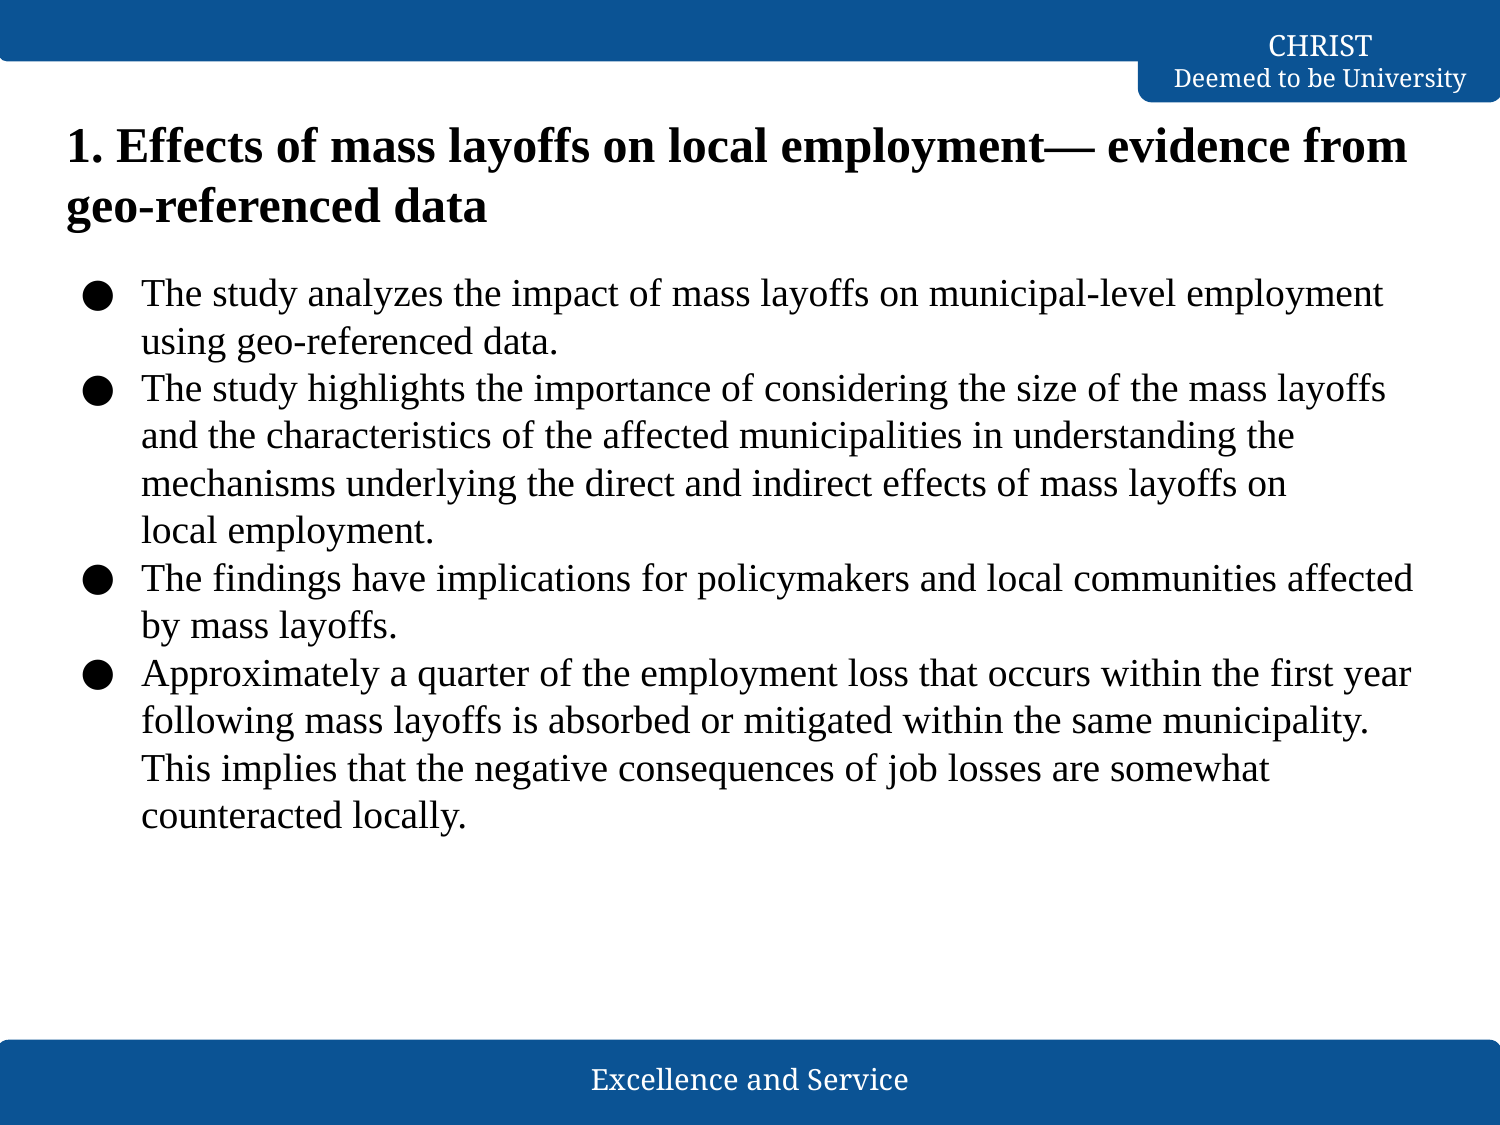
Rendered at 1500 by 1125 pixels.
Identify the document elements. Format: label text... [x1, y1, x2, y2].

title 1. Effects of mass layoffs on local employment— evidence from geo-referenced data [51, 97, 1449, 223]
list The study analyzes the impact of mass layoffs on municipal-level employment using geo-referenced data. The study highlights the importance of considering the size of the mass layoffs and the characteristics of the affected municipalities in understanding the mechanisms underlying the direct and indirect effects of mass layoffs on local employment. The findings have implications for policymakers and local communities affected by mass layoffs. Approximately a quarter of the employment loss that occurs within the first year following mass layoffs is absorbed or mitigated within the same municipality. This implies that the negative consequences of job losses are somewhat counteracted locally. [51, 252, 1449, 1000]
